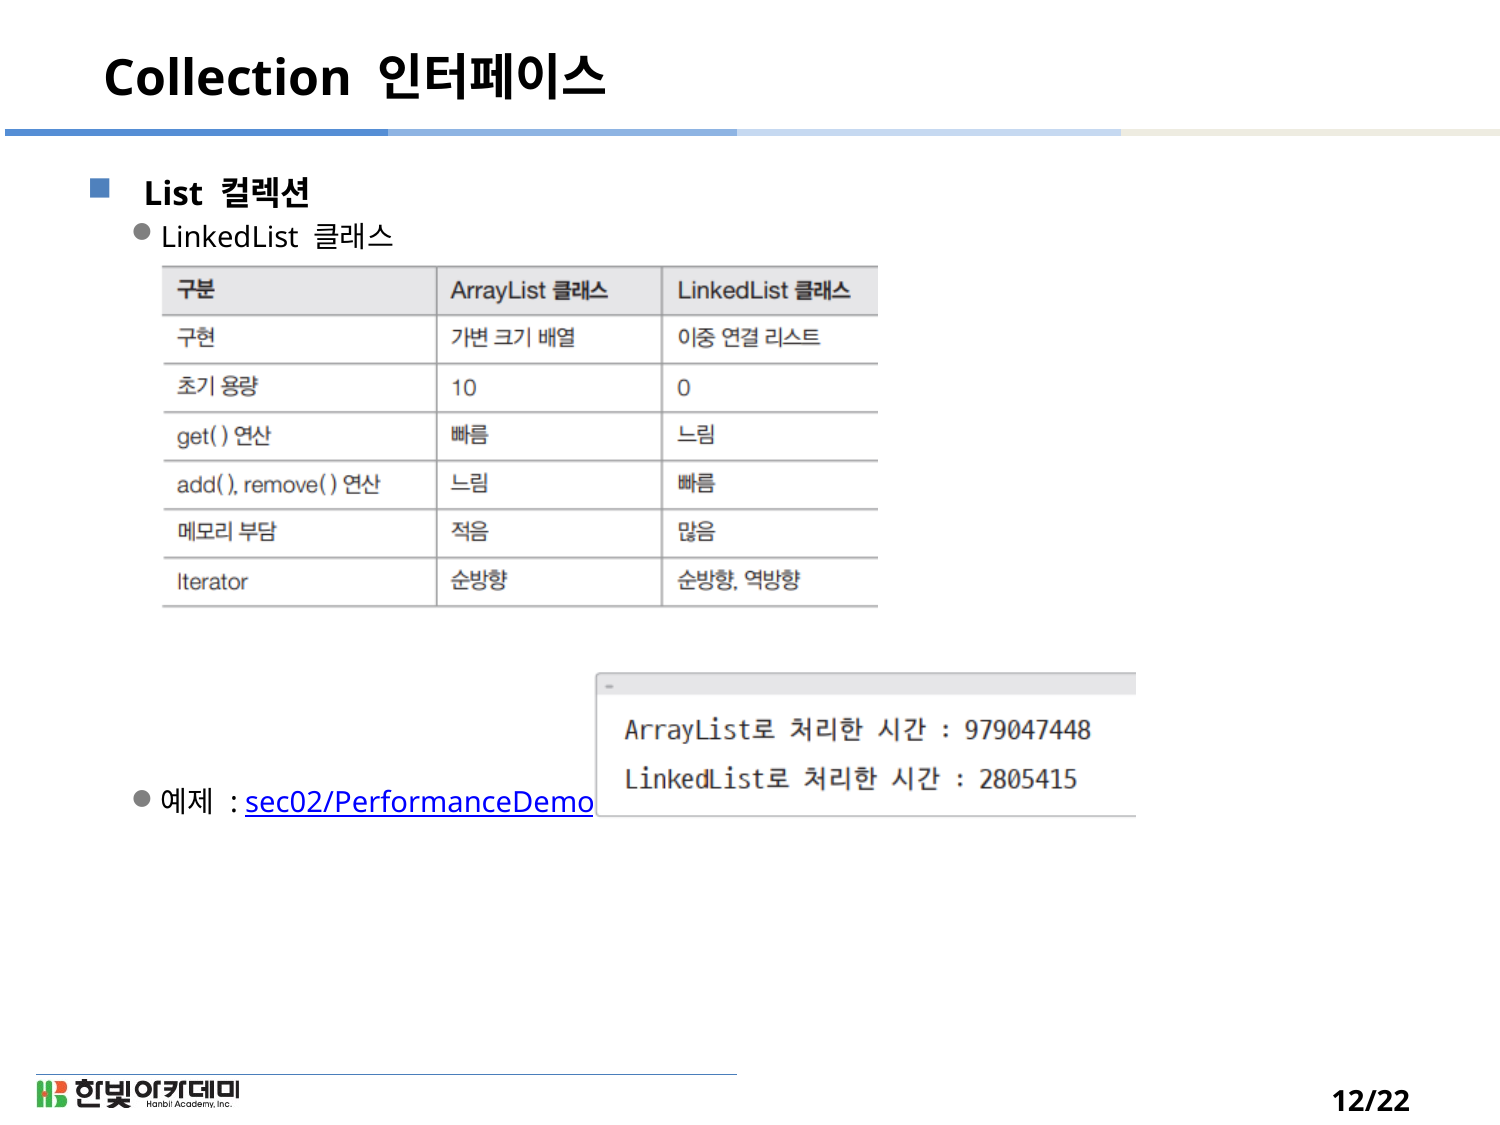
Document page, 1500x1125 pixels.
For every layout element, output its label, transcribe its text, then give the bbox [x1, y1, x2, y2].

picture [36, 1079, 239, 1108]
picture [593, 671, 1136, 820]
title Collection 인터페이스 [88, 30, 1330, 121]
picture [158, 263, 879, 611]
list List 컬렉션 LinkedList 클래스 예제 : sec02/PerformanceDemo [72, 144, 1436, 1060]
